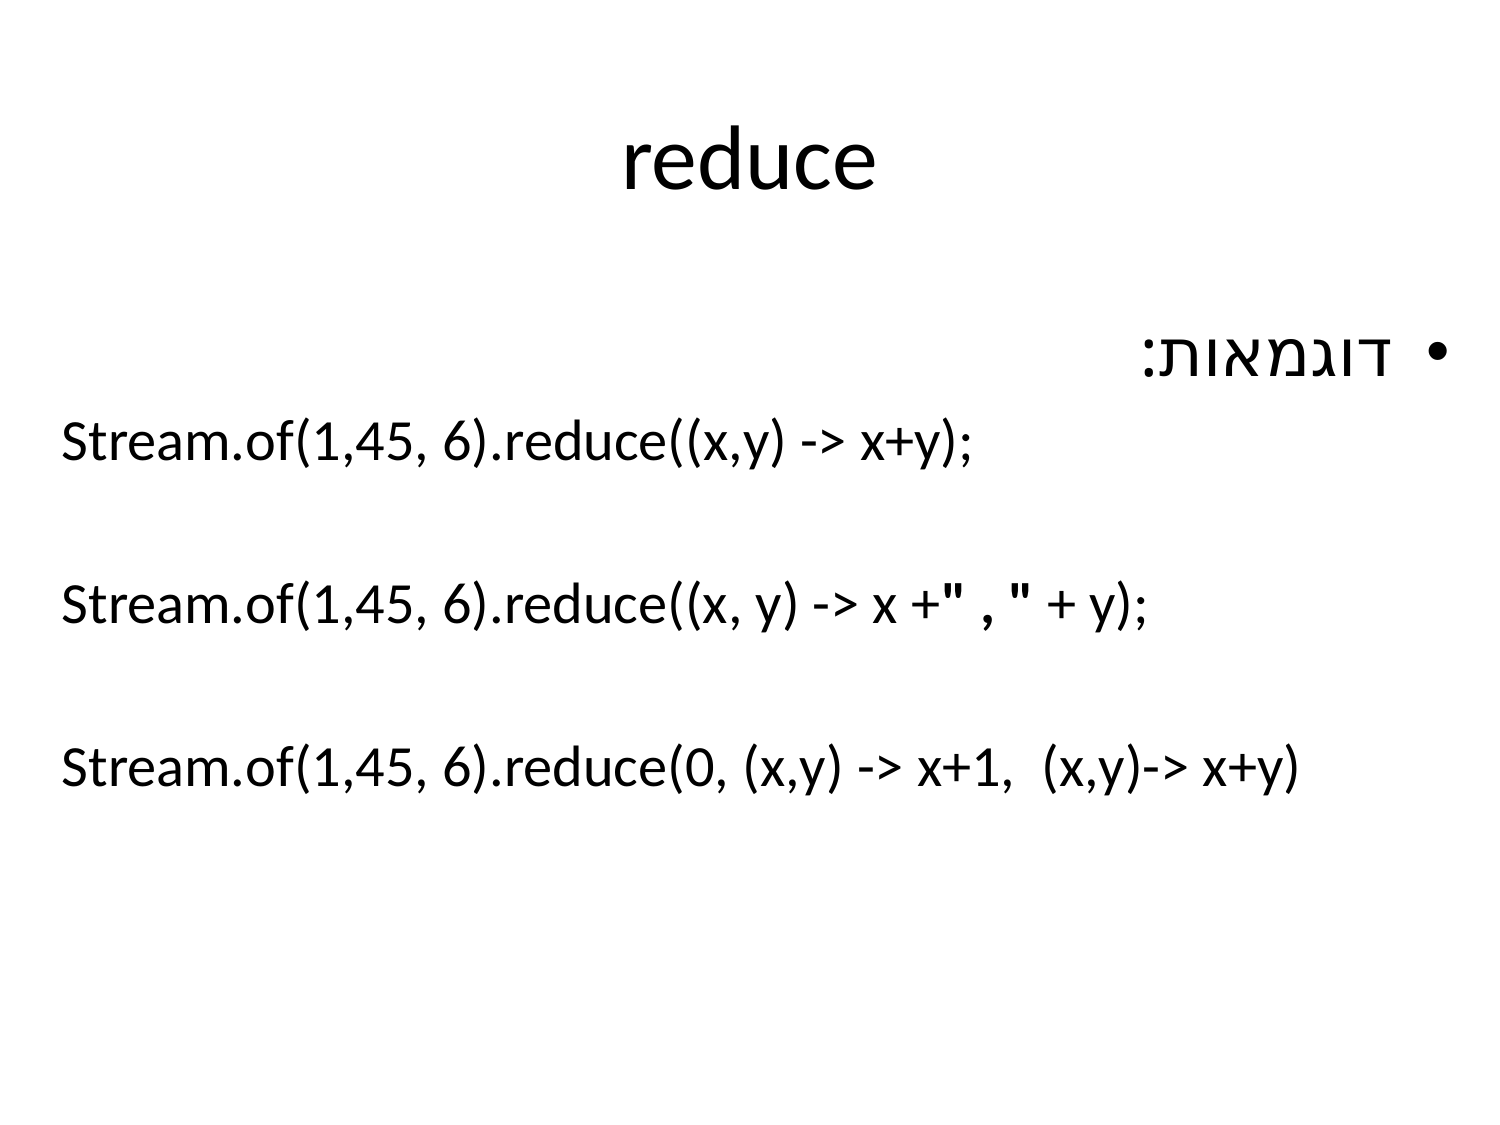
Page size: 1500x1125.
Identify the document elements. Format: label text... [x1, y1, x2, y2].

list דוגמאות: Stream.of(1,45, 6).reduce((x,y) -> x+y); Stream.of(1,45, 6).reduce((x, y) -> x +" , " + y); Stream.of(1,45, 6).reduce(0, (x,y) -> x+1, (x,y)-> x+y) [46, 302, 1465, 1125]
title reduce [20, 78, 1480, 228]
